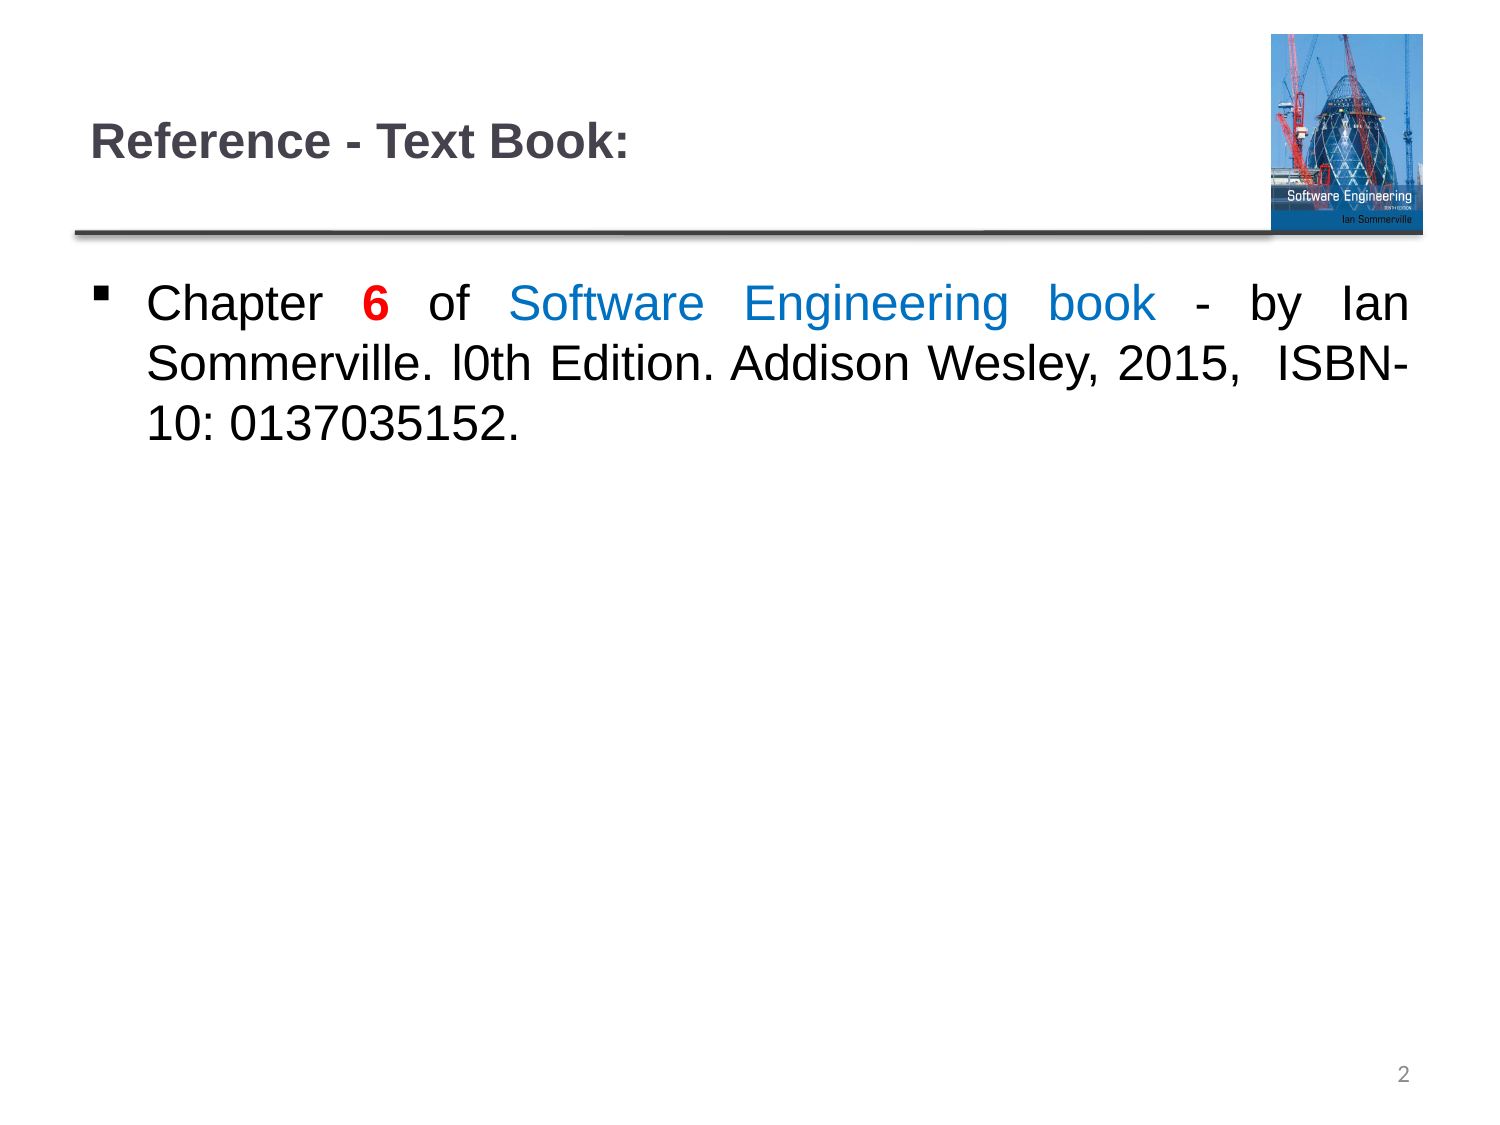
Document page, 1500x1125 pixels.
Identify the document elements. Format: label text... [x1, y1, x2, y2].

slide_number 2 [1074, 1042, 1425, 1103]
title Reference - Text Book: [74, 44, 1272, 233]
picture [1271, 34, 1423, 230]
list Chapter 6 of Software Engineering book - by Ian Sommerville. l0th Edition. Addison Wesley, 2015, ISBN-10: 0137035152. [75, 262, 1425, 1005]
